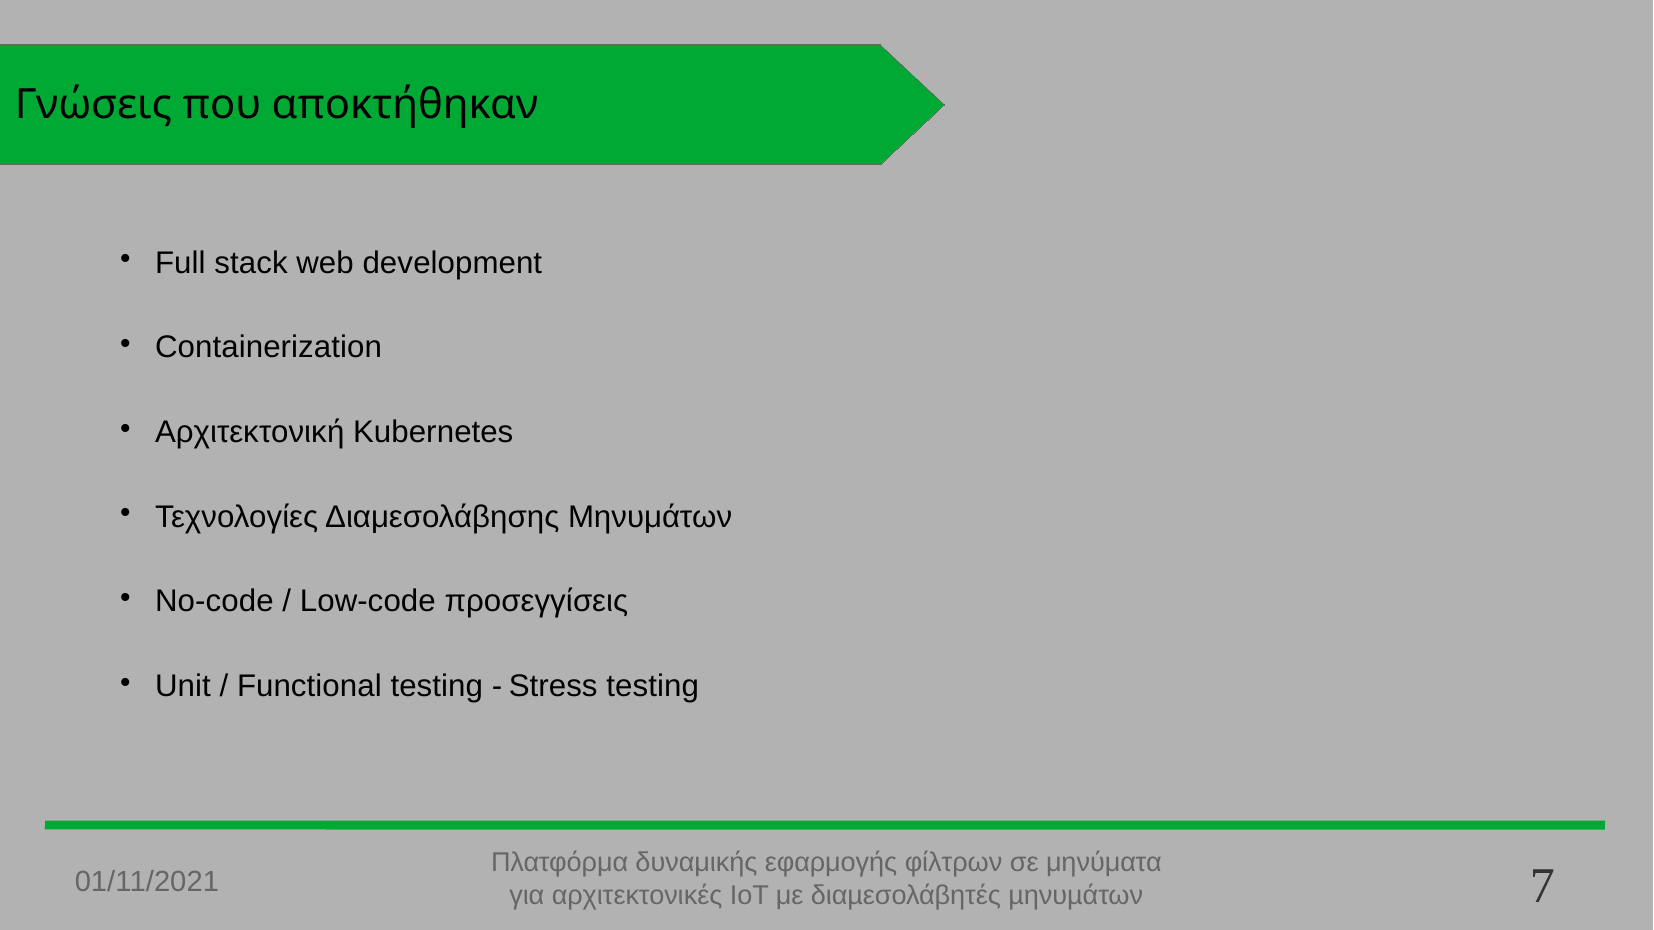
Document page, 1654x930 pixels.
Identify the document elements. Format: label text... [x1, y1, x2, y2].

text_box Γνώσεις που αποκτήθηκαν [0, 44, 945, 165]
text_box Πλατφόρμα δυναμικής εφαρμογής φίλτρων σε μηνύματα για αρχιτεκτονικές IoT με διαµεσολάβητές µηνυµάτων [473, 839, 1179, 915]
text_box Full stack web development Containerization Αρχιτεκτονική Kubernetes Τεχνολογίες Διαμεσολάβησης Μηνυμάτων No-code / Low-code προσεγγίσεις Unit / Functional testing - Stress testing [105, 194, 990, 750]
text_box 01/11/2021 [59, 854, 300, 902]
text_box 20 [1514, 844, 1605, 915]
